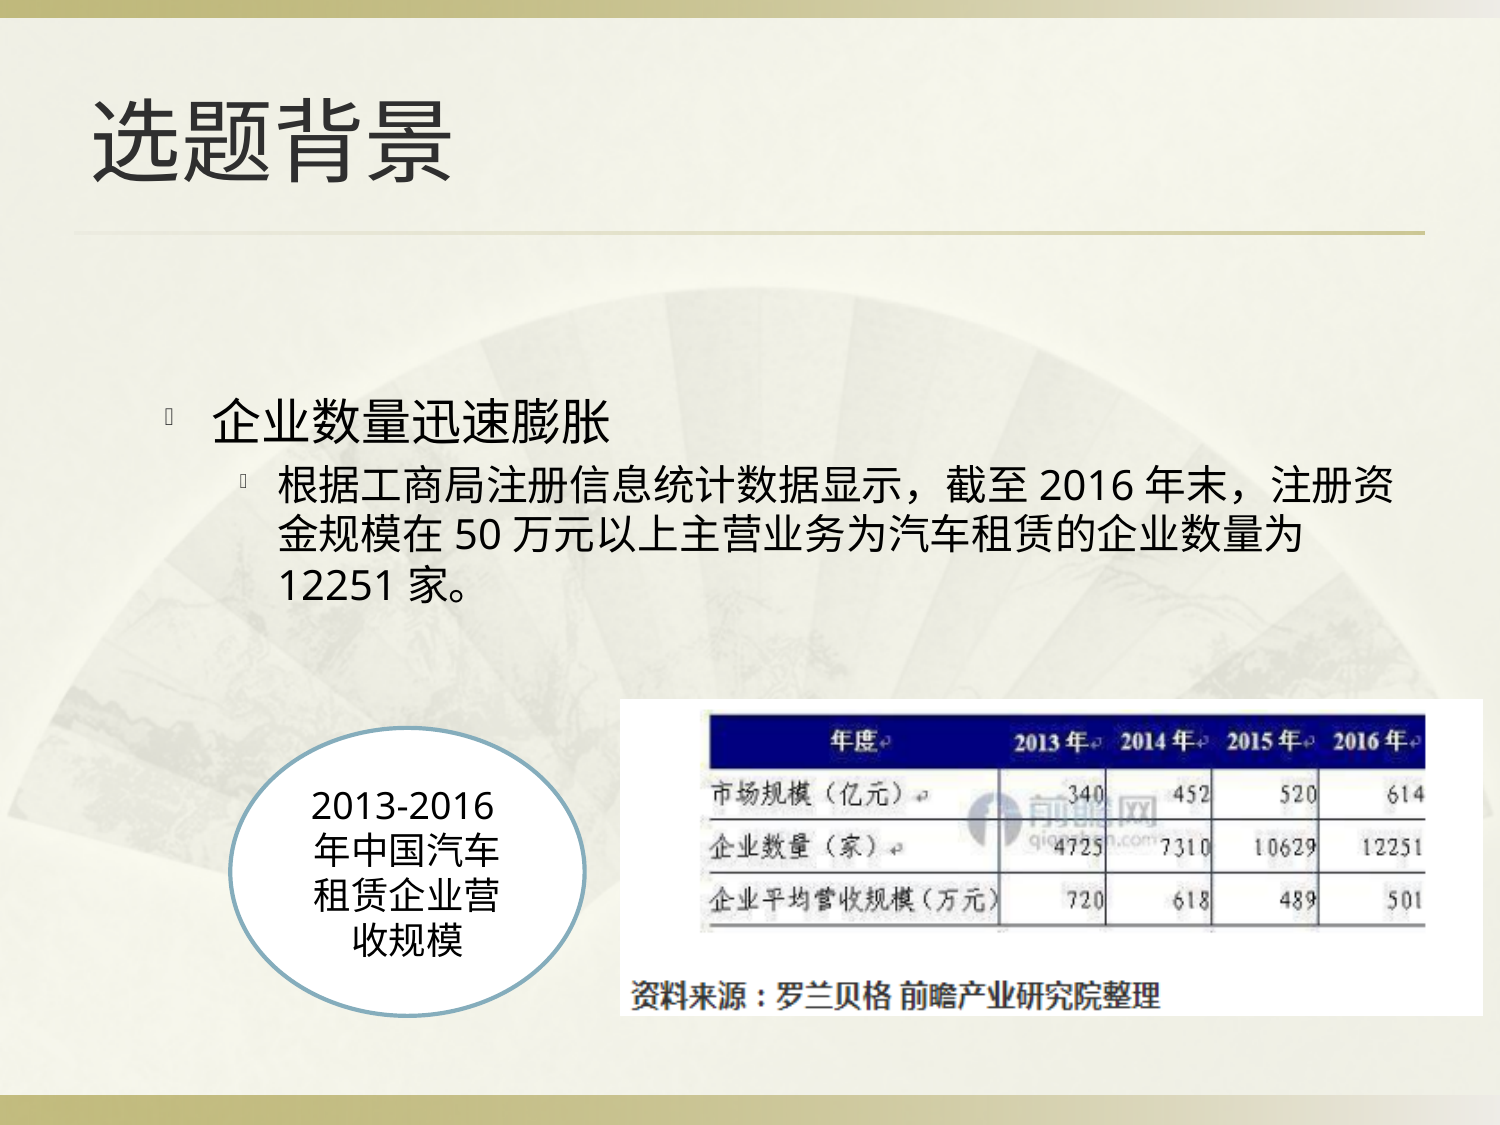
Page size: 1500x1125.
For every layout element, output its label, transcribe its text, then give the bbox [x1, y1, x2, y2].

title 选题背景 [75, 45, 1425, 233]
list 企业数量迅速膨胀 根据工商局注册信息统计数据显示，截至2016年末，注册资金规模在50万元以上主营业务为汽车租赁的企业数量为12251家。 [75, 302, 1425, 1005]
picture [619, 699, 1483, 1017]
text_box 2013-2016年中国汽车租赁企业营收规模 [228, 725, 587, 1018]
